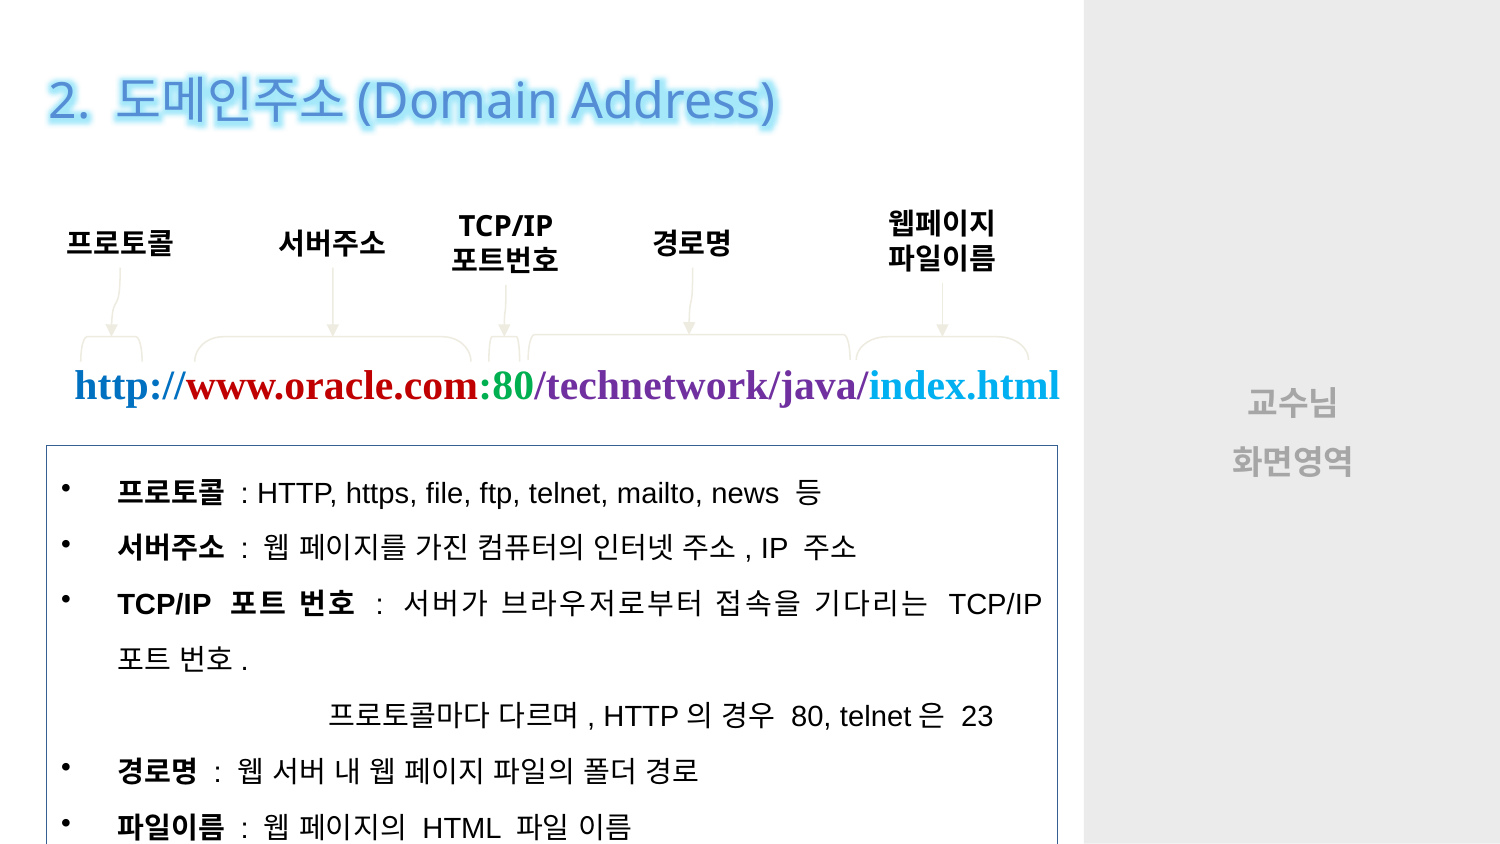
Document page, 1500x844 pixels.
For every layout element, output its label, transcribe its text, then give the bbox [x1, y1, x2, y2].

text_box 프로토콜 : HTTP, https, file, ftp, telnet, mailto, news 등 서버주소 : 웹 페이지를 가진 컴퓨터의 인터넷 주소, IP 주소 TCP/IP 포트 번호 : 서버가 브라우저로부터 접속을 기다리는 TCP/IP 포트 번호. 프로토콜마다 다르며, HTTP의 경우 80, telnet은 23 경로명 : 웹 서버 내 웹 페이지 파일의 폴더 경로 파일이름 : 웹 페이지의 HTML 파일 이름 [46, 446, 1058, 844]
text_box 2. 도메인주소(Domain Address) [34, 55, 1036, 137]
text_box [40, 173, 1070, 437]
